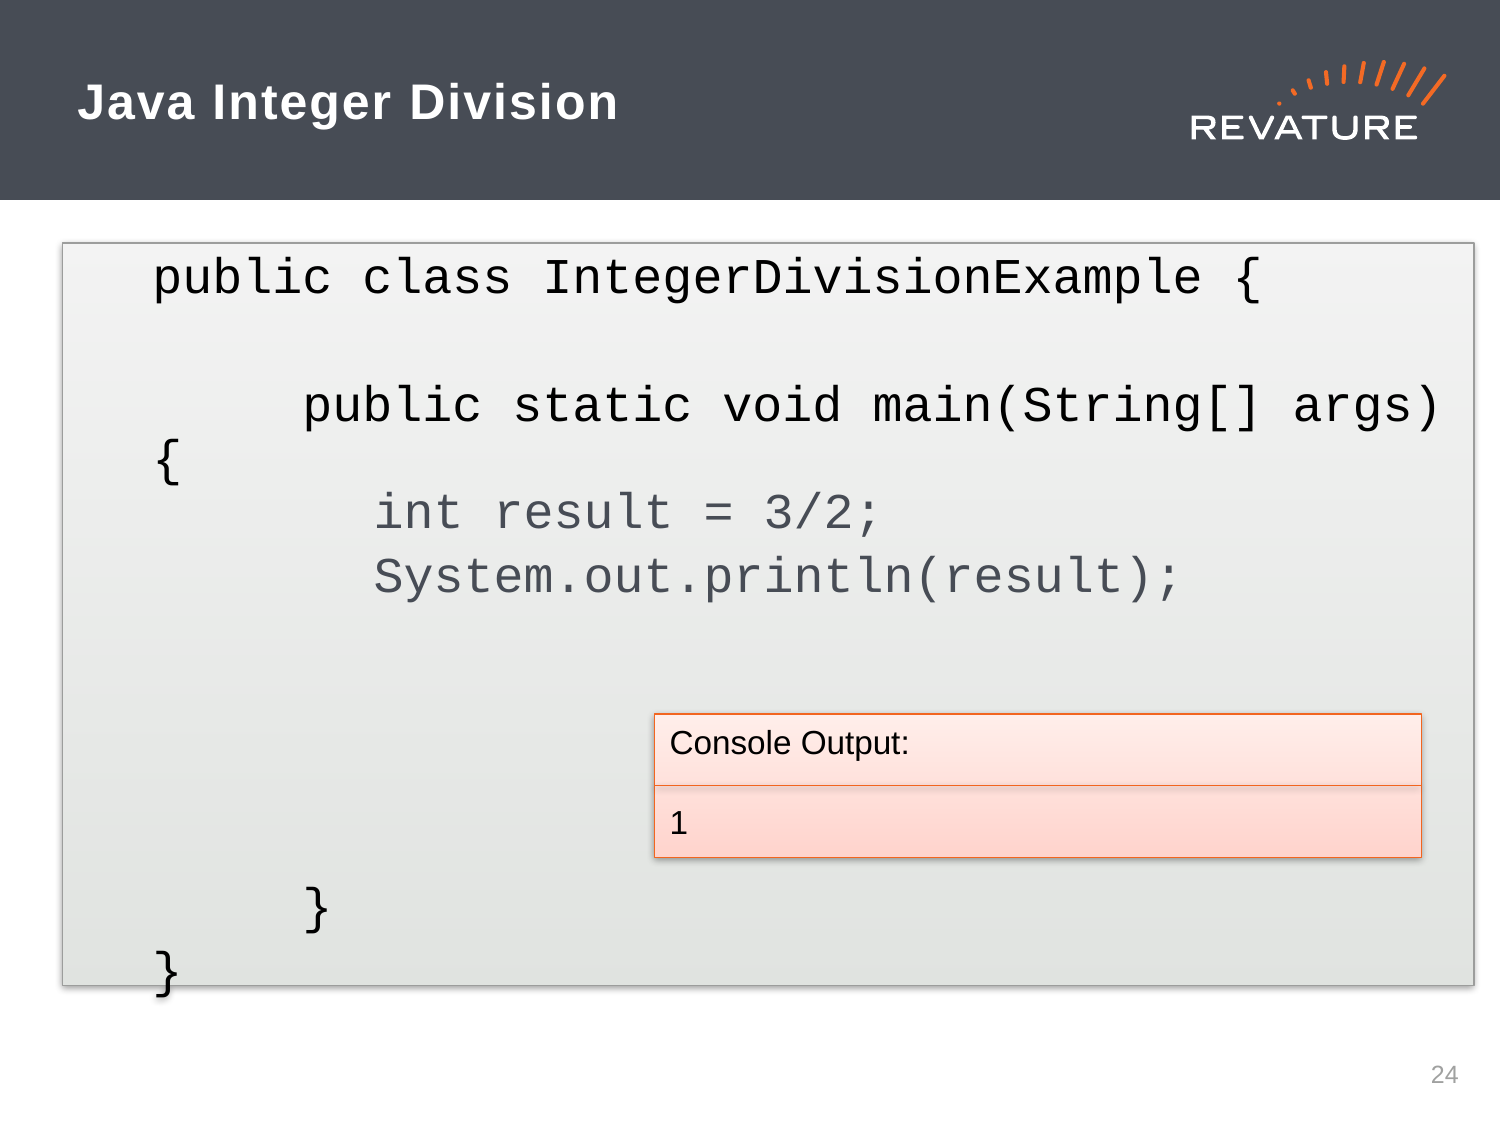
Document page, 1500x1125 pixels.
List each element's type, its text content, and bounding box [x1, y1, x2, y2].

text_box int result = 3/2; System.out.println(result); [283, 414, 1209, 611]
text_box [654, 713, 1422, 858]
list public class IntegerDivisionExample { public static void main(String[] args) { } } [62, 242, 1475, 986]
slide_number 23 [1332, 1043, 1474, 1104]
title Java Integer Division [62, 0, 1084, 200]
